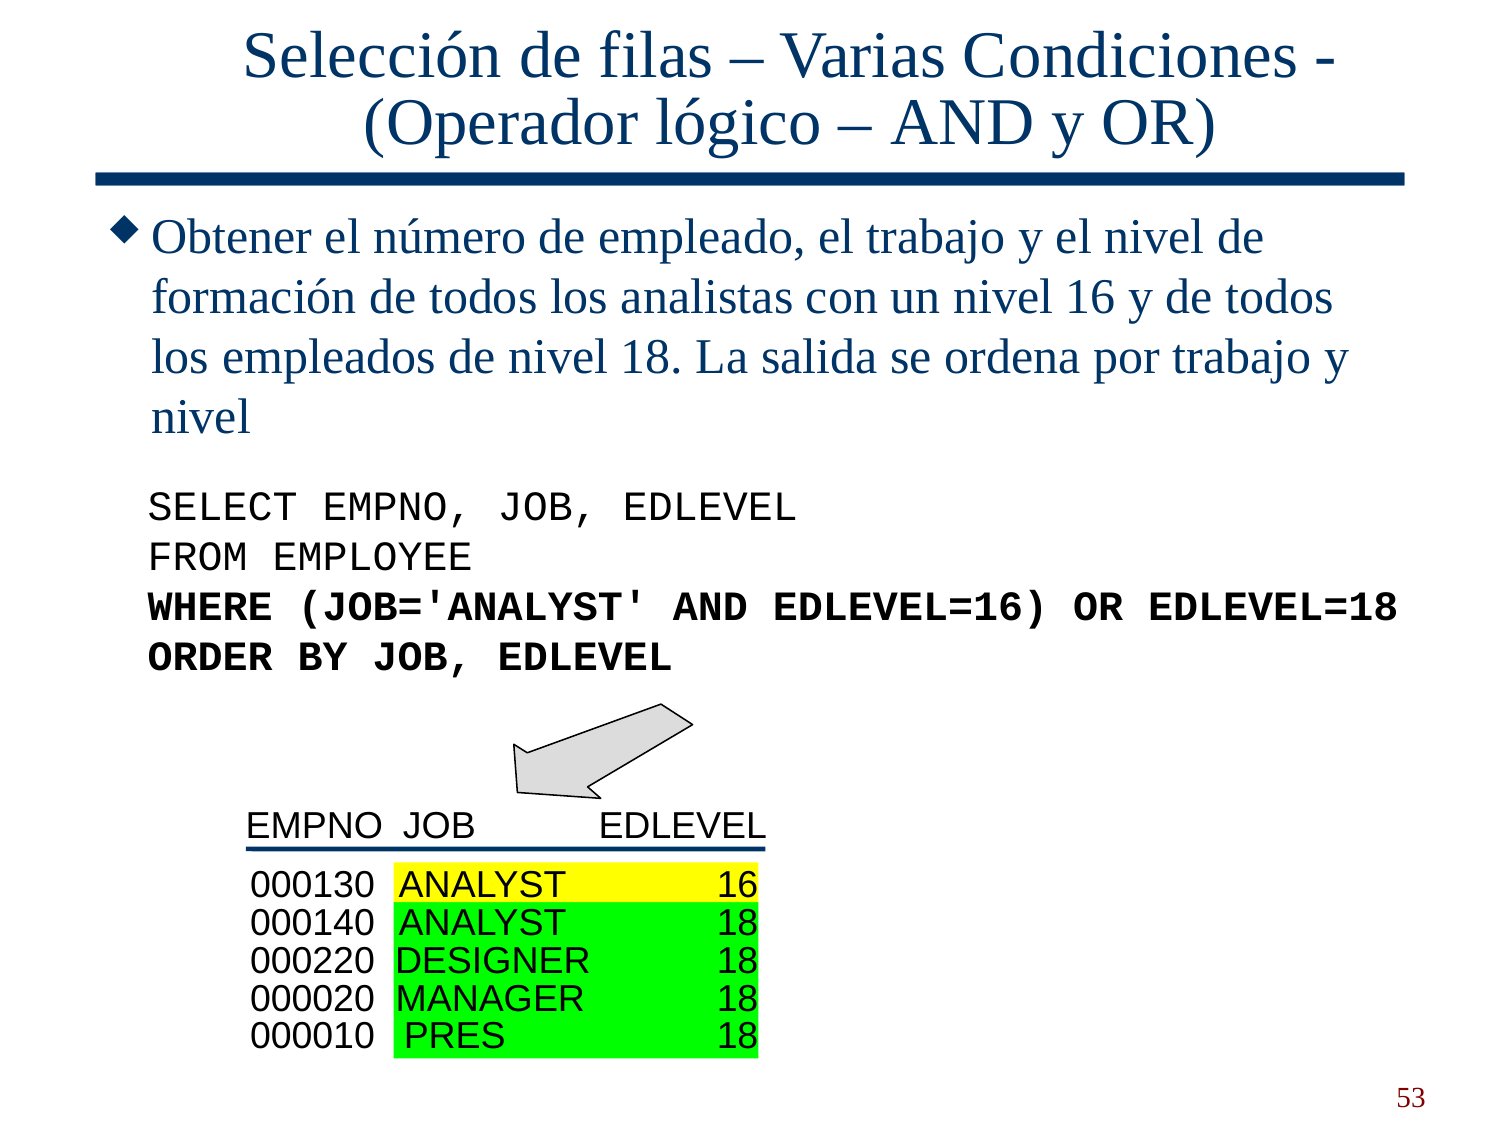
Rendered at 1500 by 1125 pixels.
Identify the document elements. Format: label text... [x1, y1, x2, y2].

text_box SELECT EMPNO, JOB, EDLEVEL FROM EMPLOYEE WHERE (JOB='ANALYST' AND EDLEVEL=16) OR EDLEVEL=18 ORDER BY JOB, EDLEVEL [147, 478, 1481, 679]
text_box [245, 801, 768, 1059]
list Obtener el número de empleado, el trabajo y el nivel de formación de todos los analistas con un nivel 16 y de todos los empleados de nivel 18. La salida se ordena por trabajo y nivel [92, 196, 1398, 1000]
slide_number 53 [1080, 1045, 1442, 1122]
title Selección de filas – Varias Condiciones - (Operador lógico – AND y OR) [184, 20, 1397, 161]
text_box [513, 704, 693, 799]
